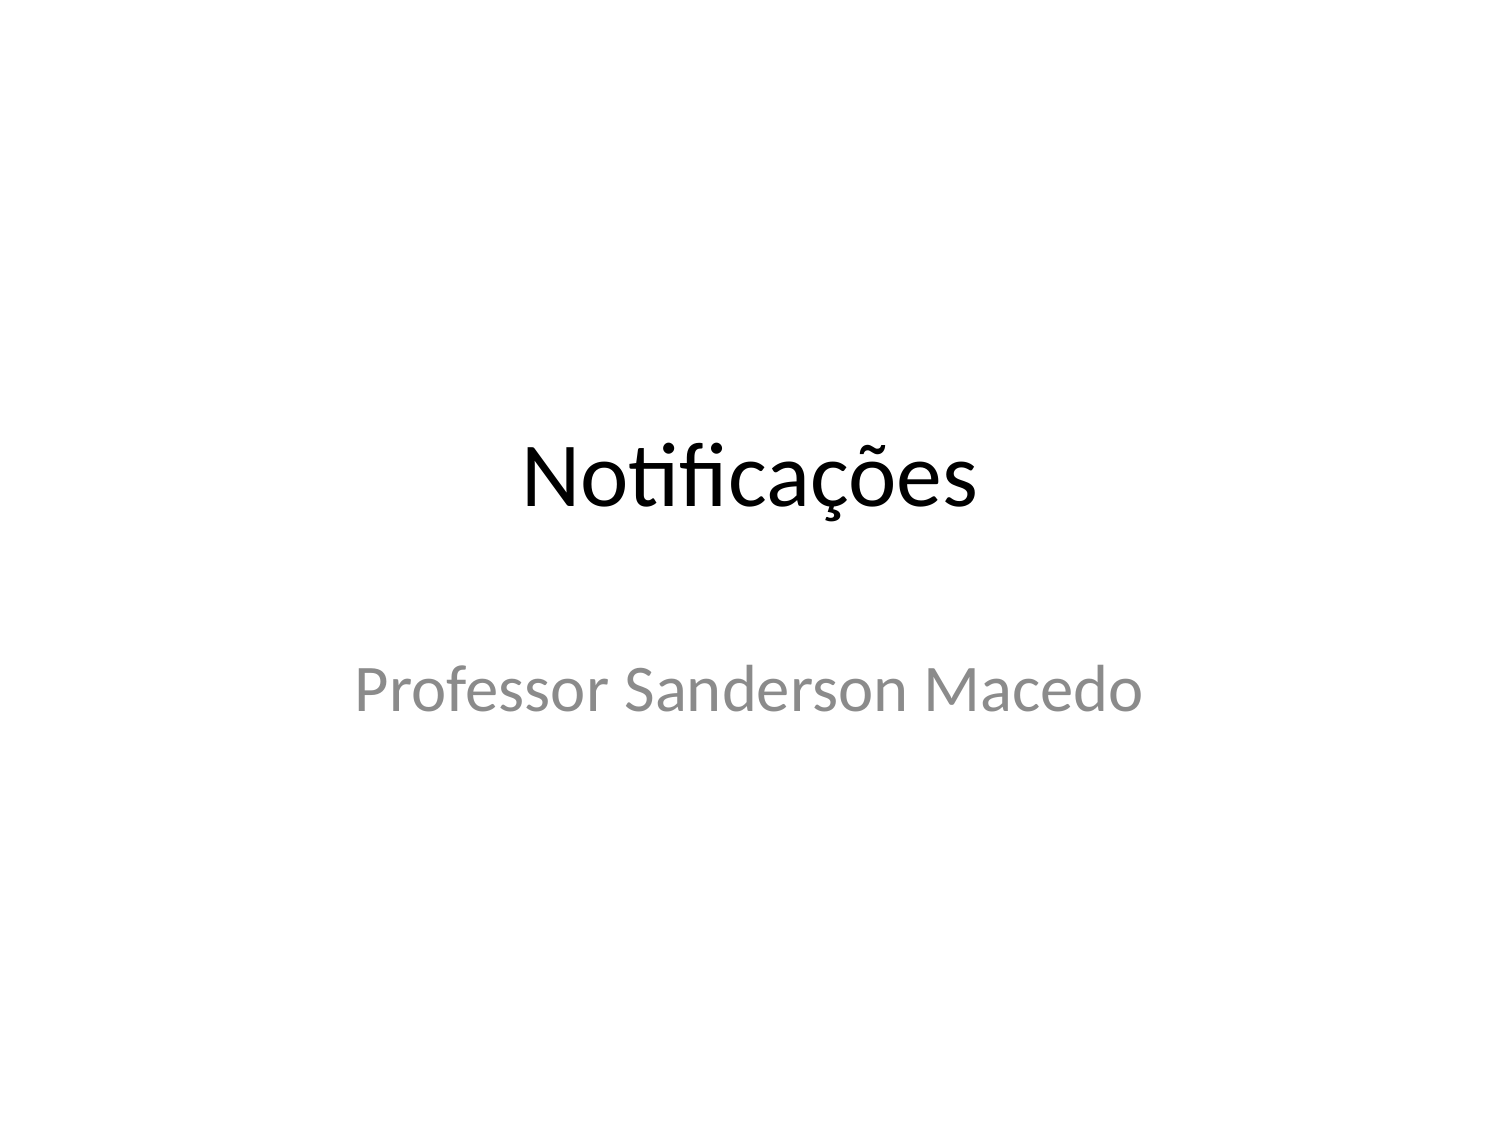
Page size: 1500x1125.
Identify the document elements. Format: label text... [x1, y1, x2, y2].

title Notificações [112, 349, 1388, 591]
subtitle Professor Sanderson Macedo [225, 637, 1275, 925]
